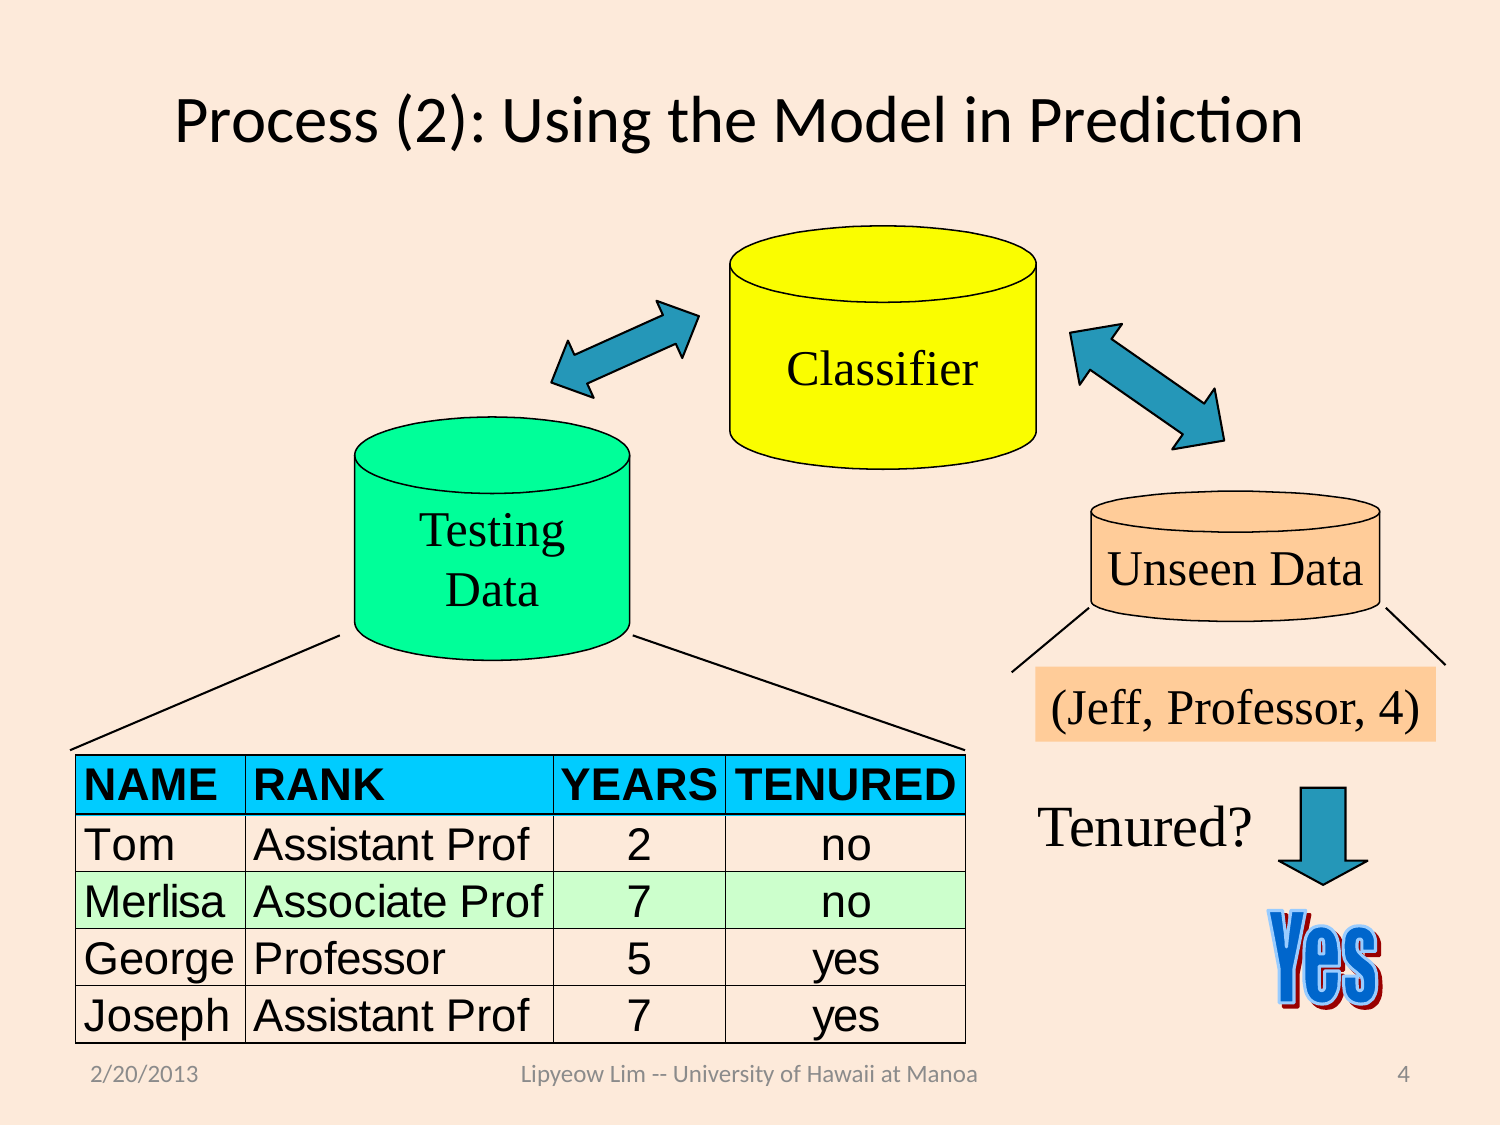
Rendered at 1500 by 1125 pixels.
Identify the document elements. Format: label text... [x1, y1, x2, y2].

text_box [353, 415, 633, 664]
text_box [1090, 490, 1383, 625]
text_box [551, 300, 699, 398]
text_box Tenured? [1022, 781, 1269, 867]
text_box [1278, 787, 1368, 885]
title Process (2): Using the Model in Prediction [0, 37, 1500, 176]
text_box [728, 224, 1040, 473]
text_box (Jeff, Professor, 4) [1035, 666, 1436, 742]
text_box [1070, 323, 1225, 450]
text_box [74, 754, 968, 1045]
slide_number 4 [1074, 1042, 1425, 1103]
picture [1266, 908, 1385, 1013]
footer Lipyeow Lim -- University of Hawaii at Manoa [450, 1042, 1050, 1103]
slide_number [75, 1052, 425, 1103]
